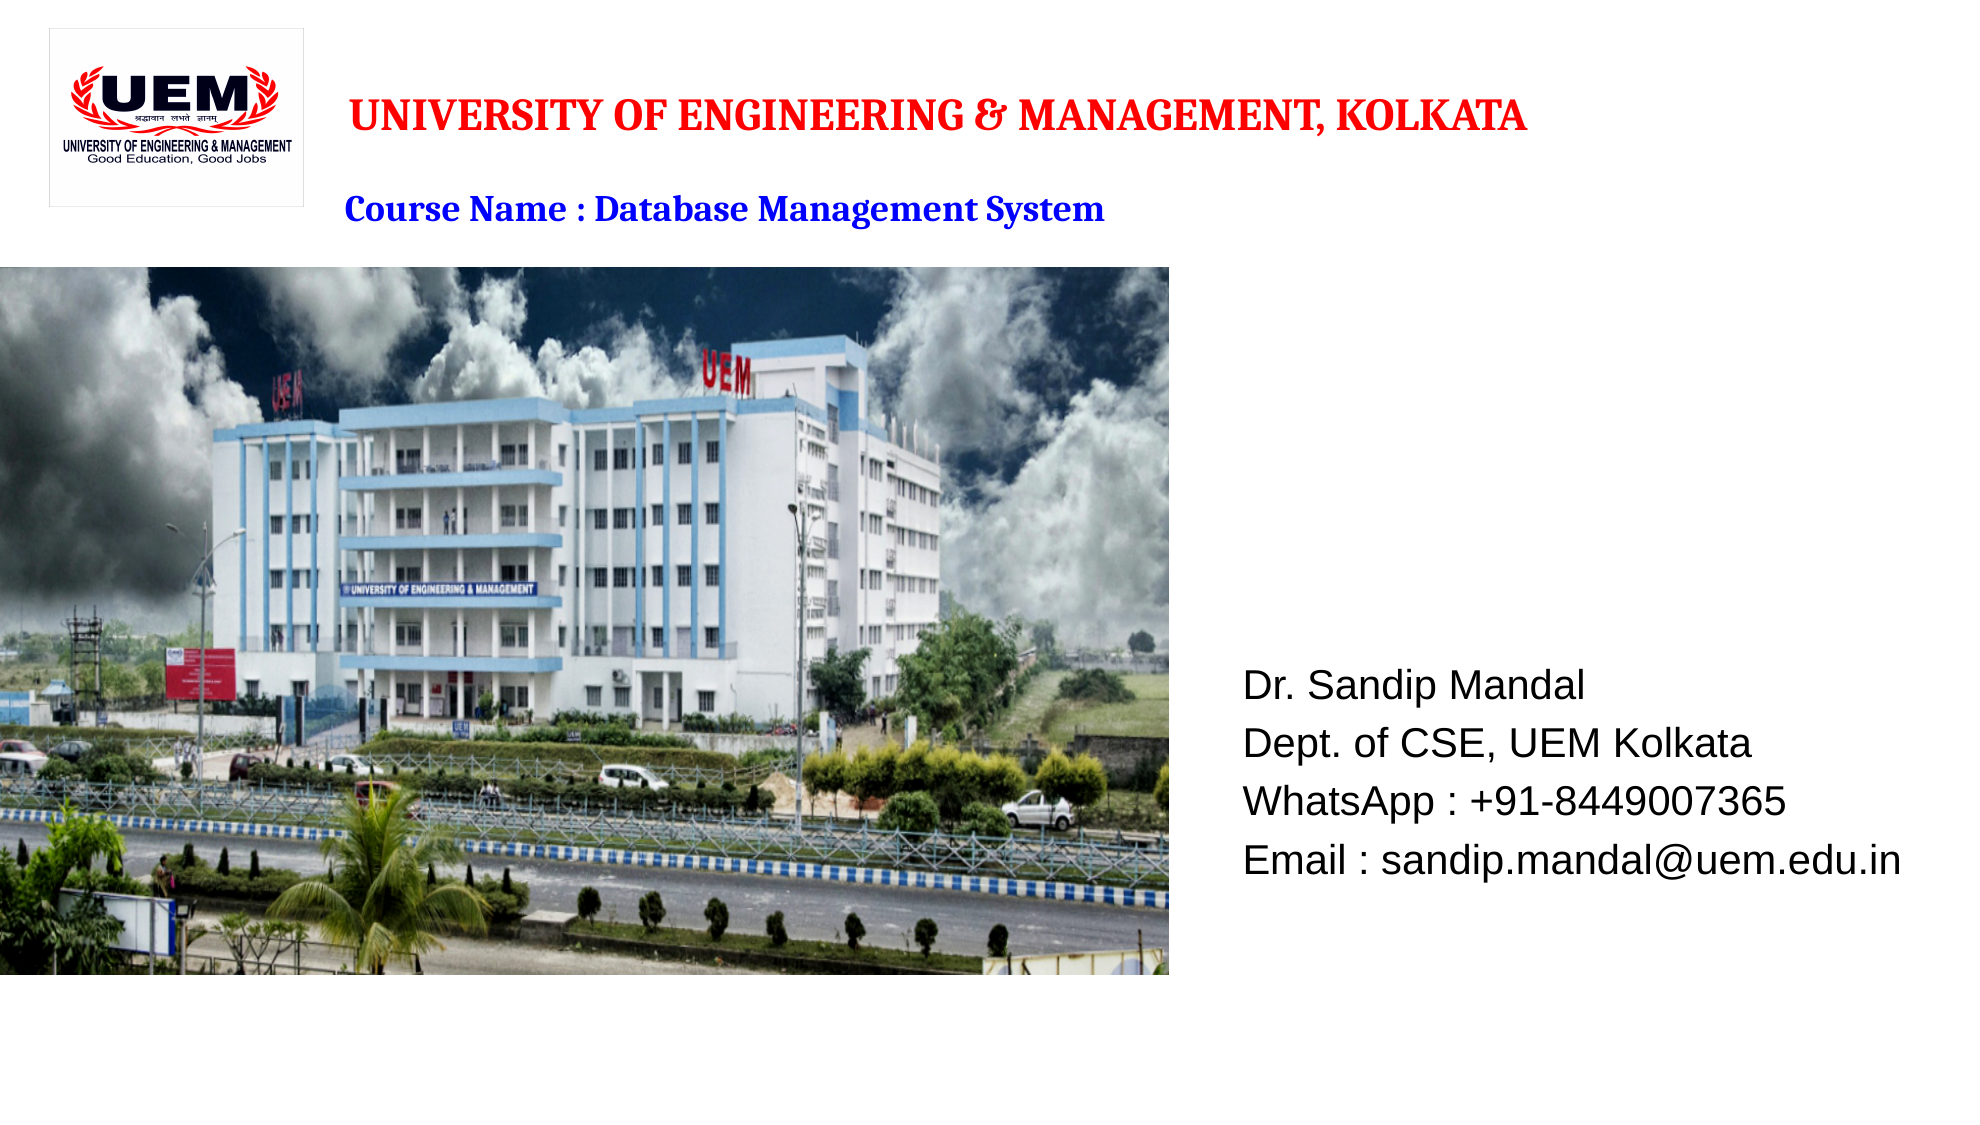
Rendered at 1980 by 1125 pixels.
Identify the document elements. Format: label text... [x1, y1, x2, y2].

picture [49, 28, 304, 208]
title UNIVERSITY OF ENGINEERING & MANAGEMENT, KOLKATA [308, 49, 1980, 176]
picture [0, 267, 1169, 976]
subtitle Dr. Sandip Mandal Dept. of CSE, UEM Kolkata WhatsApp : +91-8449007365 Email : sandip.mandal@uem.edu.in [1227, 649, 1953, 938]
text_box Course Name : Database Management System [329, 176, 1865, 236]
